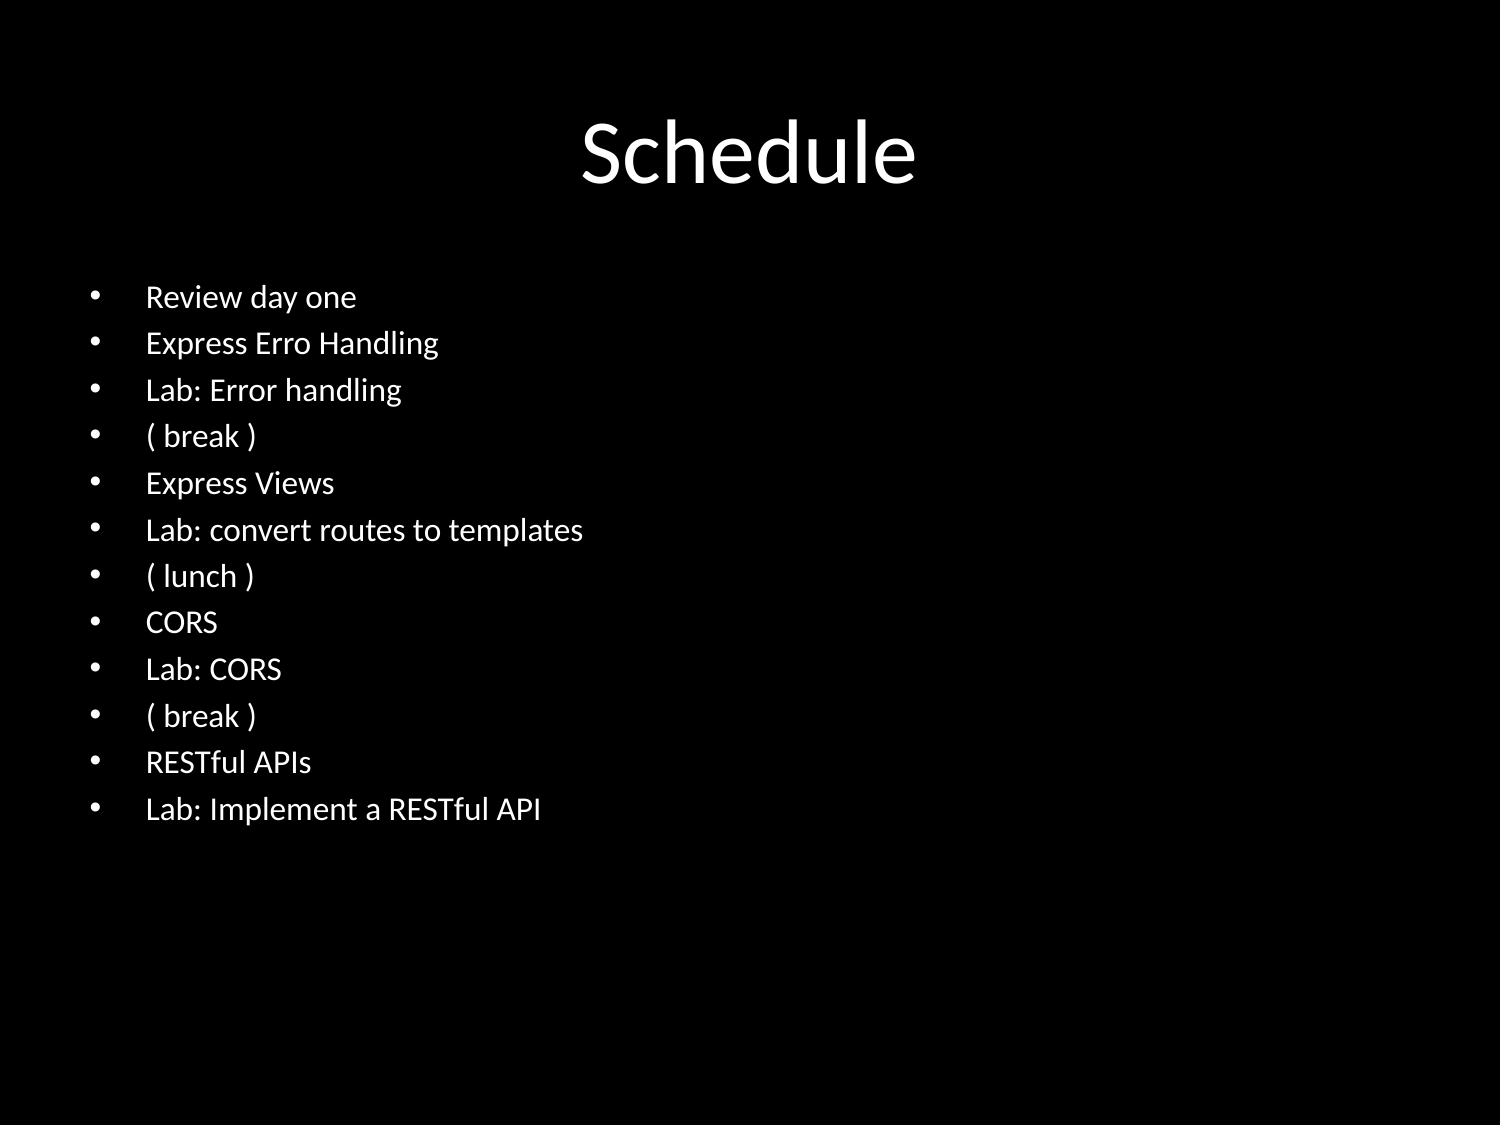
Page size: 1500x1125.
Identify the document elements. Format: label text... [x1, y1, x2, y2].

title Schedule [112, 26, 1388, 267]
subtitle Review day one Express Erro Handling Lab: Error handling ( break ) Express Views Lab: convert routes to templates ( lunch ) CORS Lab: CORS ( break ) RESTful APIs Lab: Implement a RESTful API [74, 267, 1448, 1024]
